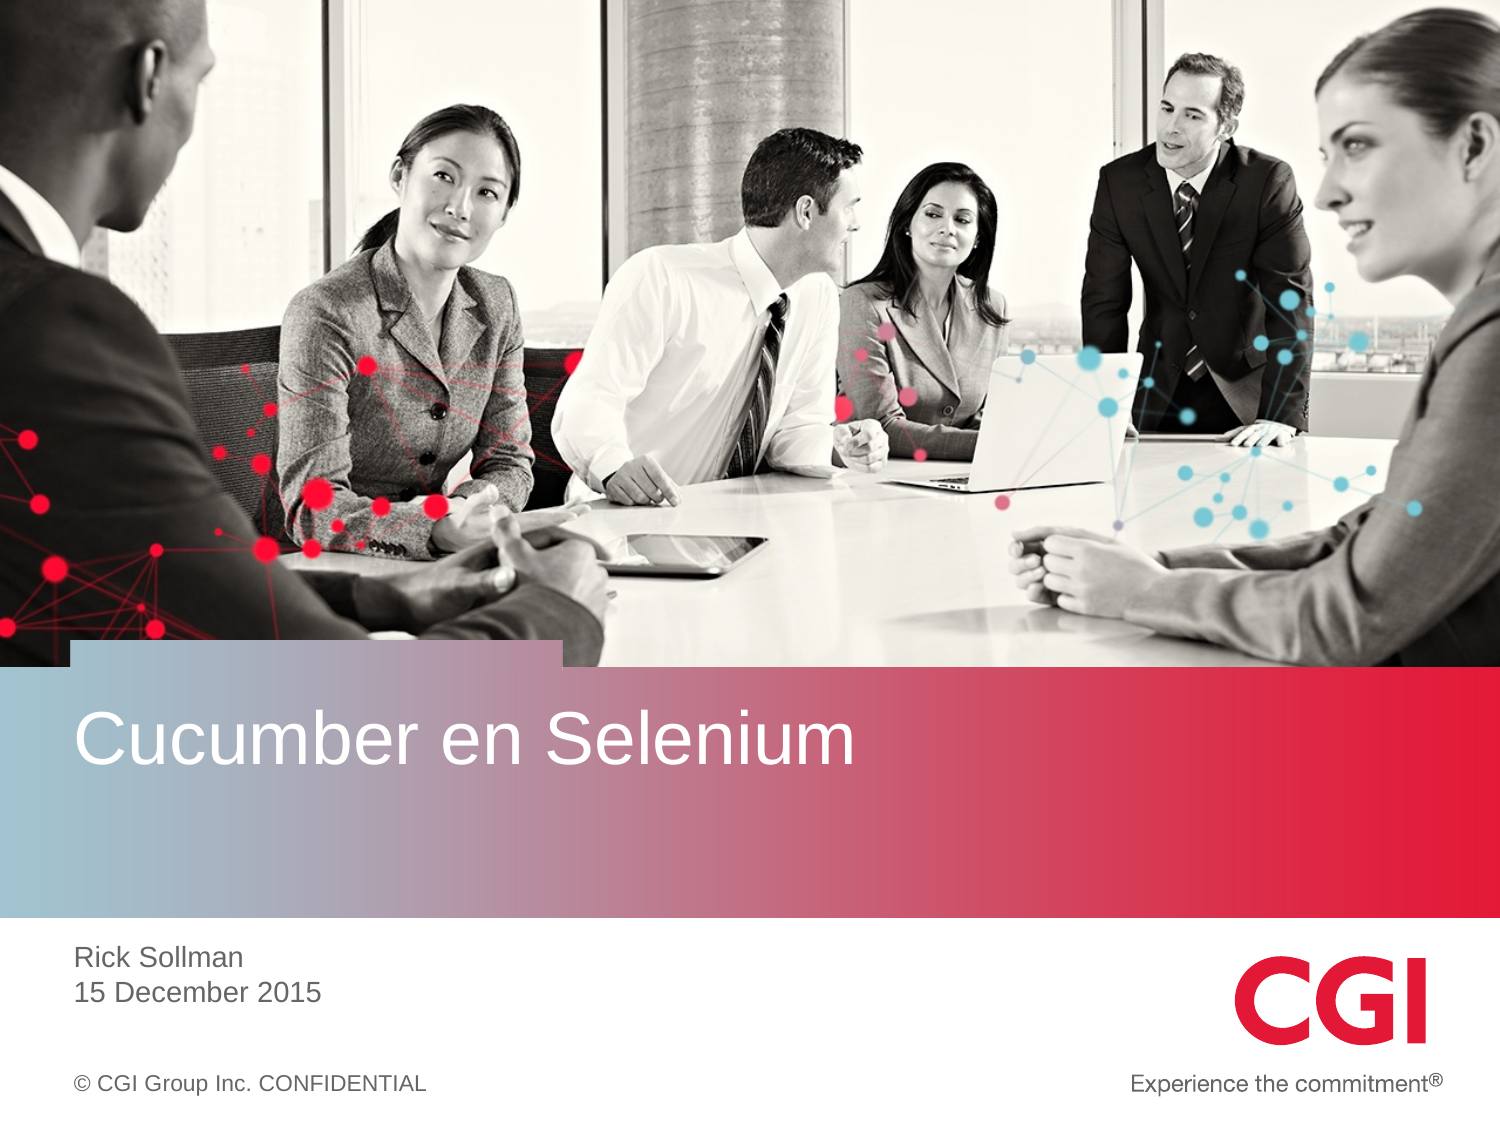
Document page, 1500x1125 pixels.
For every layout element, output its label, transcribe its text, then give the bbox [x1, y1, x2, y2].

subtitle Rick Sollman 15 December 2015 [73, 938, 1039, 1063]
title Cucumber en Selenium [73, 689, 1428, 894]
picture [0, 0, 1500, 918]
